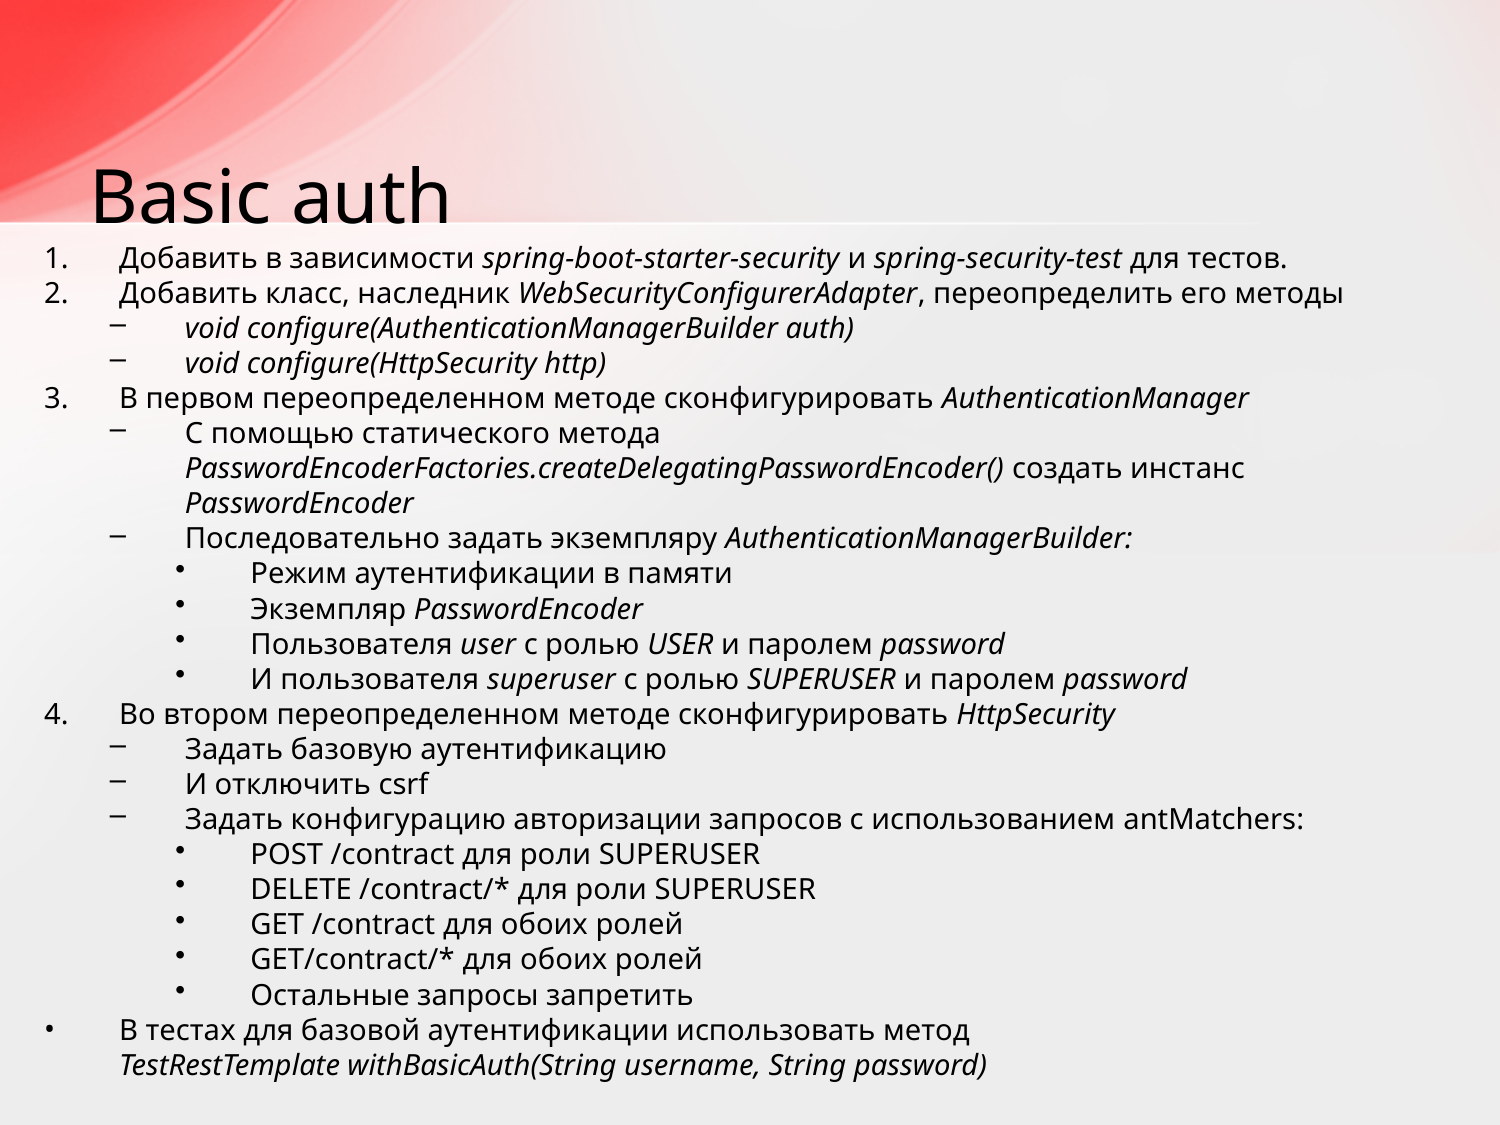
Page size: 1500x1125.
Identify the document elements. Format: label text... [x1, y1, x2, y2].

picture [0, 0, 1500, 1125]
list Добавить в зависимости spring-boot-starter-security и spring-security-test для тестов. Добавить класс, наследник WebSecurityConfigurerAdapter, переопределить его методы void configure(AuthenticationManagerBuilder auth) void configure(HttpSecurity http) В первом переопределенном методе сконфигурировать AuthenticationManager С помощью статического метода PasswordEncoderFactories.createDelegatingPasswordEncoder() создать инстанс PasswordEncoder Последовательно задать экземпляру AuthenticationManagerBuilder: Режим аутентификации в памяти Экземпляр PasswordEncoder Пользователя user c ролью USER и паролем password И пользователя superuser c ролью SUPERUSER и паролем password Во втором переопределенном методе сконфигурировать HttpSecurity Задать базовую аутентификацию И отключить csrf Задать конфигурацию авторизации запросов с использованием antMatchers: POST /contract для роли SUPERUSER DELETE /contract/* для роли SUPERUSER GET /contract для обоих ролей GET/contract/* для обоих ролей Остальные запросы запретить В тестах для базовой аутентификации использовать метод TestRestTemplate withBasicAuth(String username, String password) [29, 231, 1471, 1094]
title Basic auth [75, 58, 1425, 247]
